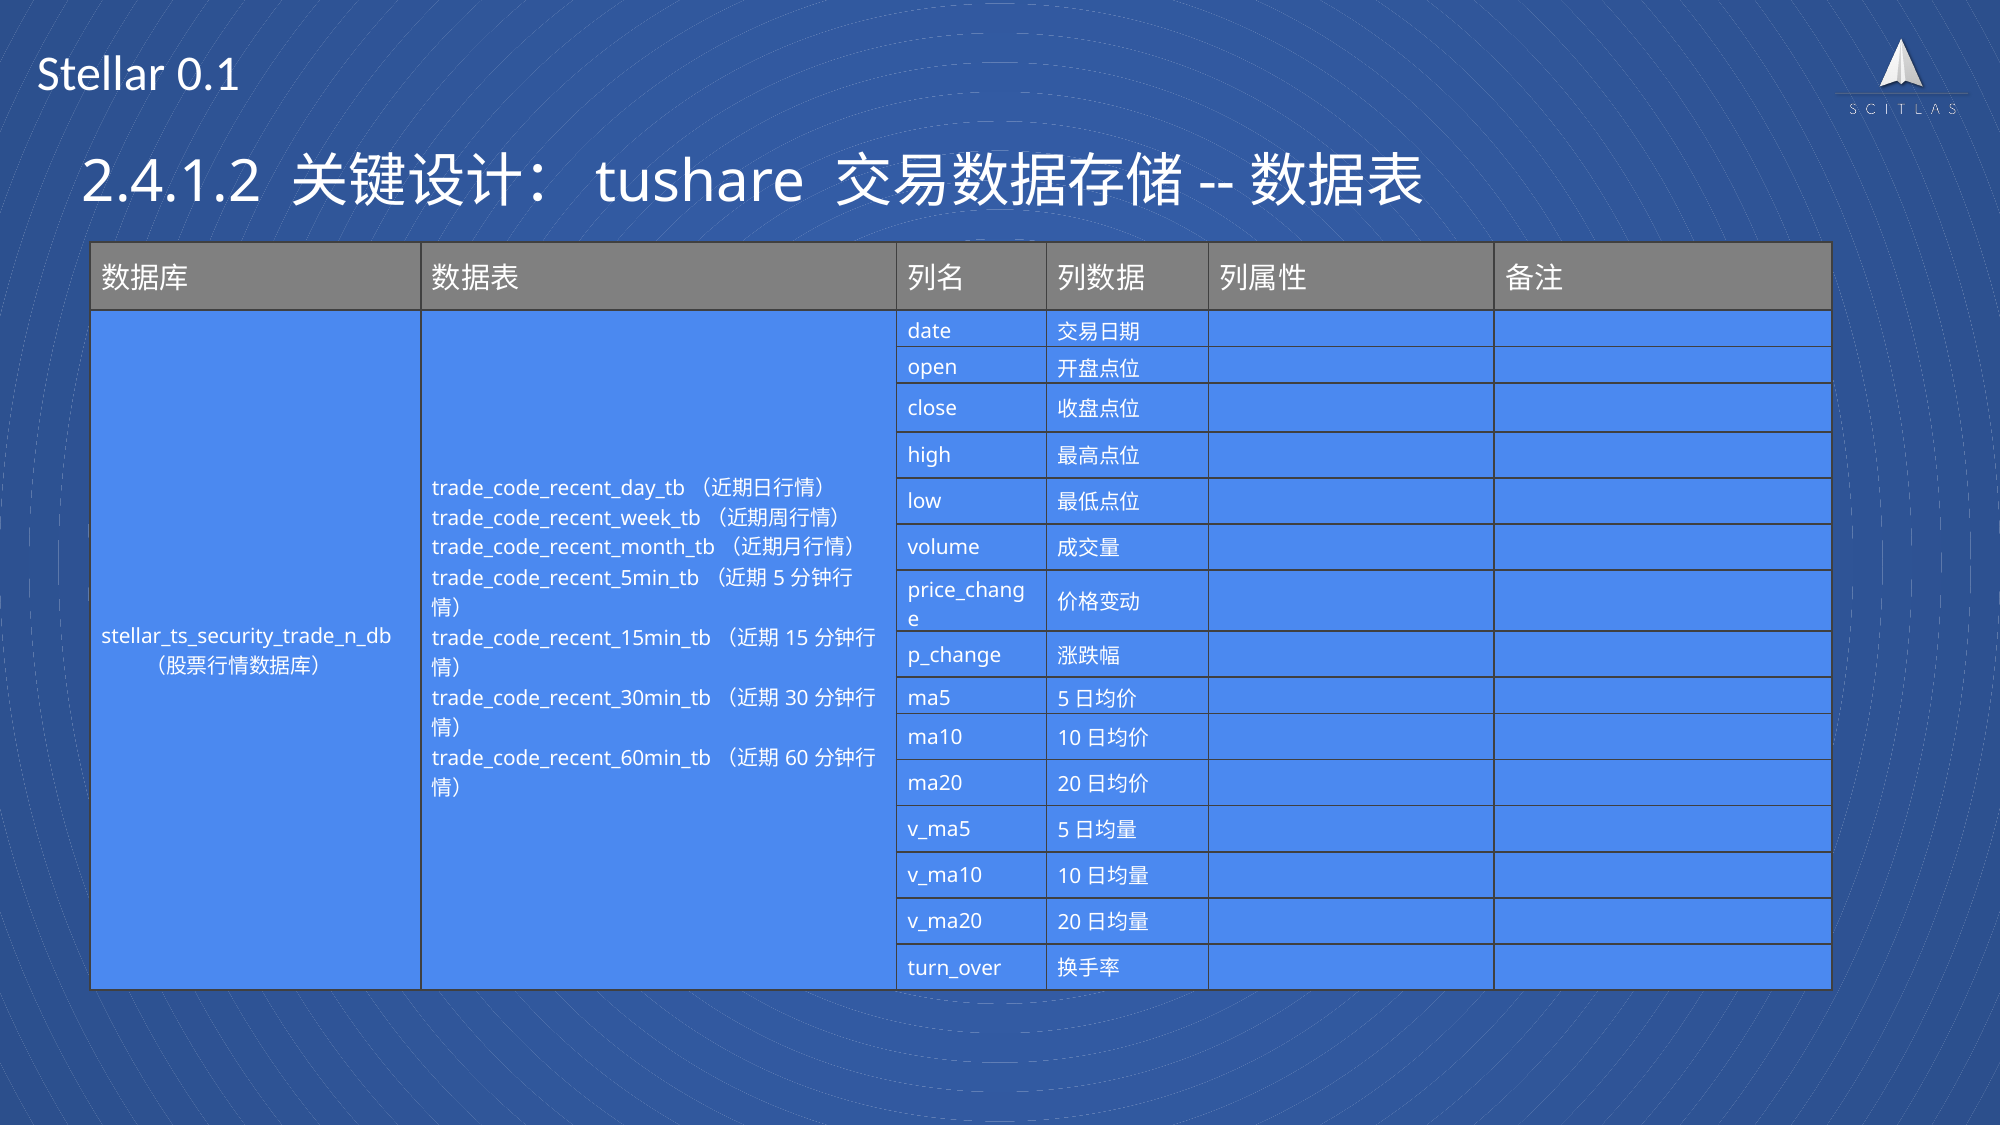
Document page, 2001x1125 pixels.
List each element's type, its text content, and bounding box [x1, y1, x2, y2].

table_cell 20日均价 [1047, 760, 1208, 805]
table_cell [1495, 571, 1831, 630]
table_cell stellar_ts_security_trade_n_db （股票行情数据库） [91, 311, 420, 989]
table_cell [1209, 433, 1493, 477]
table_cell [1209, 806, 1493, 851]
table_cell 价格变动 [1047, 571, 1208, 630]
table_cell volume [897, 525, 1046, 569]
table_cell [1209, 384, 1493, 431]
table_cell [1209, 678, 1493, 713]
table_cell [1209, 899, 1493, 943]
table_header 数据库 [91, 243, 420, 309]
table_cell [1495, 853, 1831, 897]
table_cell low [897, 479, 1046, 523]
table_cell 5日均量 [1047, 806, 1208, 851]
table_cell price_change [897, 571, 1046, 630]
table_cell 开盘点位 [1047, 347, 1208, 382]
table_cell high [897, 433, 1046, 477]
table_cell close [897, 384, 1046, 431]
table_header 备注 [1495, 243, 1831, 309]
table_header 列属性 [1209, 243, 1493, 309]
table_cell 涨跌幅 [1047, 632, 1208, 676]
table_cell [1209, 760, 1493, 805]
table_cell 最高点位 [1047, 433, 1208, 477]
table_cell v_ma10 [897, 853, 1046, 897]
table_cell [1495, 347, 1831, 382]
table_cell [1495, 899, 1831, 943]
text_box Stellar 0.1 [22, 32, 778, 108]
table_cell 交易日期 [1047, 311, 1208, 346]
table_cell [1209, 853, 1493, 897]
table_cell [1495, 479, 1831, 523]
table_cell 成交量 [1047, 525, 1208, 569]
table_cell [1495, 632, 1831, 676]
table_cell open [897, 347, 1046, 382]
table_cell turn_over [897, 945, 1046, 989]
table_header 列数据 [1047, 243, 1208, 309]
table_cell [1495, 714, 1831, 759]
table_cell [1209, 571, 1493, 630]
table_cell 10日均量 [1047, 853, 1208, 897]
table_cell [1495, 806, 1831, 851]
table_cell date [897, 311, 1046, 346]
text_box 2.4.1.2 关键设计：tushare 交易数据存储--数据表 [67, 135, 1833, 221]
table_cell [1495, 384, 1831, 431]
table_cell [1495, 525, 1831, 569]
table_cell [1209, 479, 1493, 523]
table_cell ma20 [897, 760, 1046, 805]
table_cell 收盘点位 [1047, 384, 1208, 431]
table_cell [1209, 525, 1493, 569]
table_cell [1209, 347, 1493, 382]
text_box [0, 0, 2000, 1125]
table_cell 5日均价 [1047, 678, 1208, 713]
table_cell ma5 [897, 678, 1046, 713]
table_cell v_ma20 [897, 899, 1046, 943]
table_cell 20日均量 [1047, 899, 1208, 943]
table_cell [1209, 632, 1493, 676]
table_cell [1495, 678, 1831, 713]
table_cell ma10 [897, 714, 1046, 759]
table_cell 换手率 [1047, 945, 1208, 989]
table_cell trade_code_recent_day_tb（近期日行情） trade_code_recent_week_tb（近期周行情） trade_code_recent_month_tb（近期月行情） trade_code_recent_5min_tb（近期5分钟行情） trade_code_recent_15min_tb（近期15分钟行情） trade_code_recent_30min_tb（近期30分钟行情） trade_code_recent_60min_tb（近期60分钟行情） [422, 311, 896, 989]
table_cell [1209, 945, 1493, 989]
table_cell v_ma5 [897, 806, 1046, 851]
table_cell 最低点位 [1047, 479, 1208, 523]
table_cell p_change [897, 632, 1046, 676]
table_cell [1209, 311, 1493, 346]
table_header 数据表 [422, 243, 896, 309]
table_cell [1495, 945, 1831, 989]
table_cell [1495, 311, 1831, 346]
table_cell [1495, 433, 1831, 477]
table_cell [1209, 714, 1493, 759]
table_header 列名 [897, 243, 1046, 309]
picture [1802, 0, 2000, 142]
table_cell 10日均价 [1047, 714, 1208, 759]
table_cell [1495, 760, 1831, 805]
